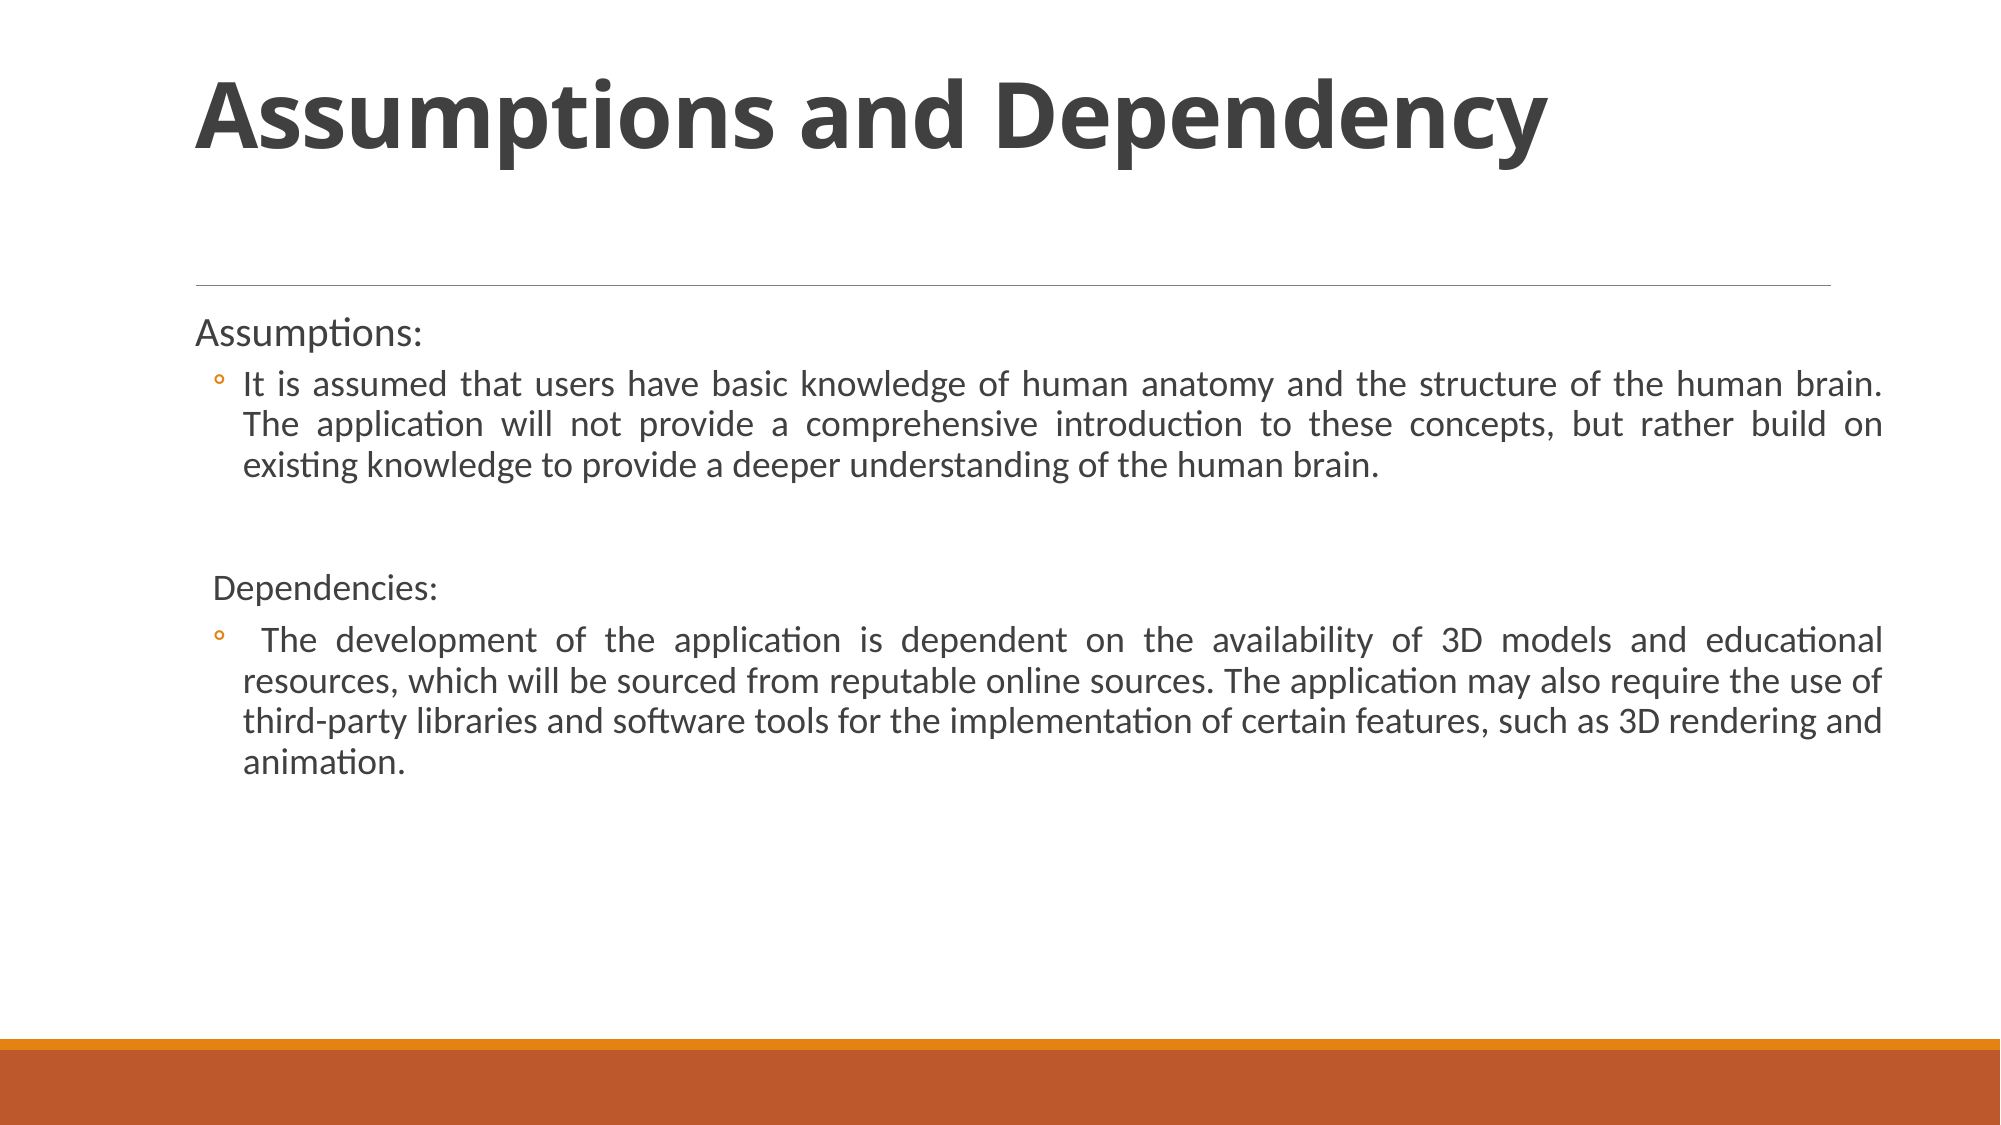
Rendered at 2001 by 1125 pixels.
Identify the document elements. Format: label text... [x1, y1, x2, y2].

title Assumptions and Dependency [180, 47, 1830, 285]
list Assumptions: It is assumed that users have basic knowledge of human anatomy and the structure of the human brain. The application will not provide a comprehensive introduction to these concepts, but rather build on existing knowledge to provide a deeper understanding of the human brain. Dependencies: The development of the application is dependent on the availability of 3D models and educational resources, which will be sourced from reputable online sources. The application may also require the use of third-party libraries and software tools for the implementation of certain features, such as 3D rendering and animation. [180, 302, 1886, 963]
